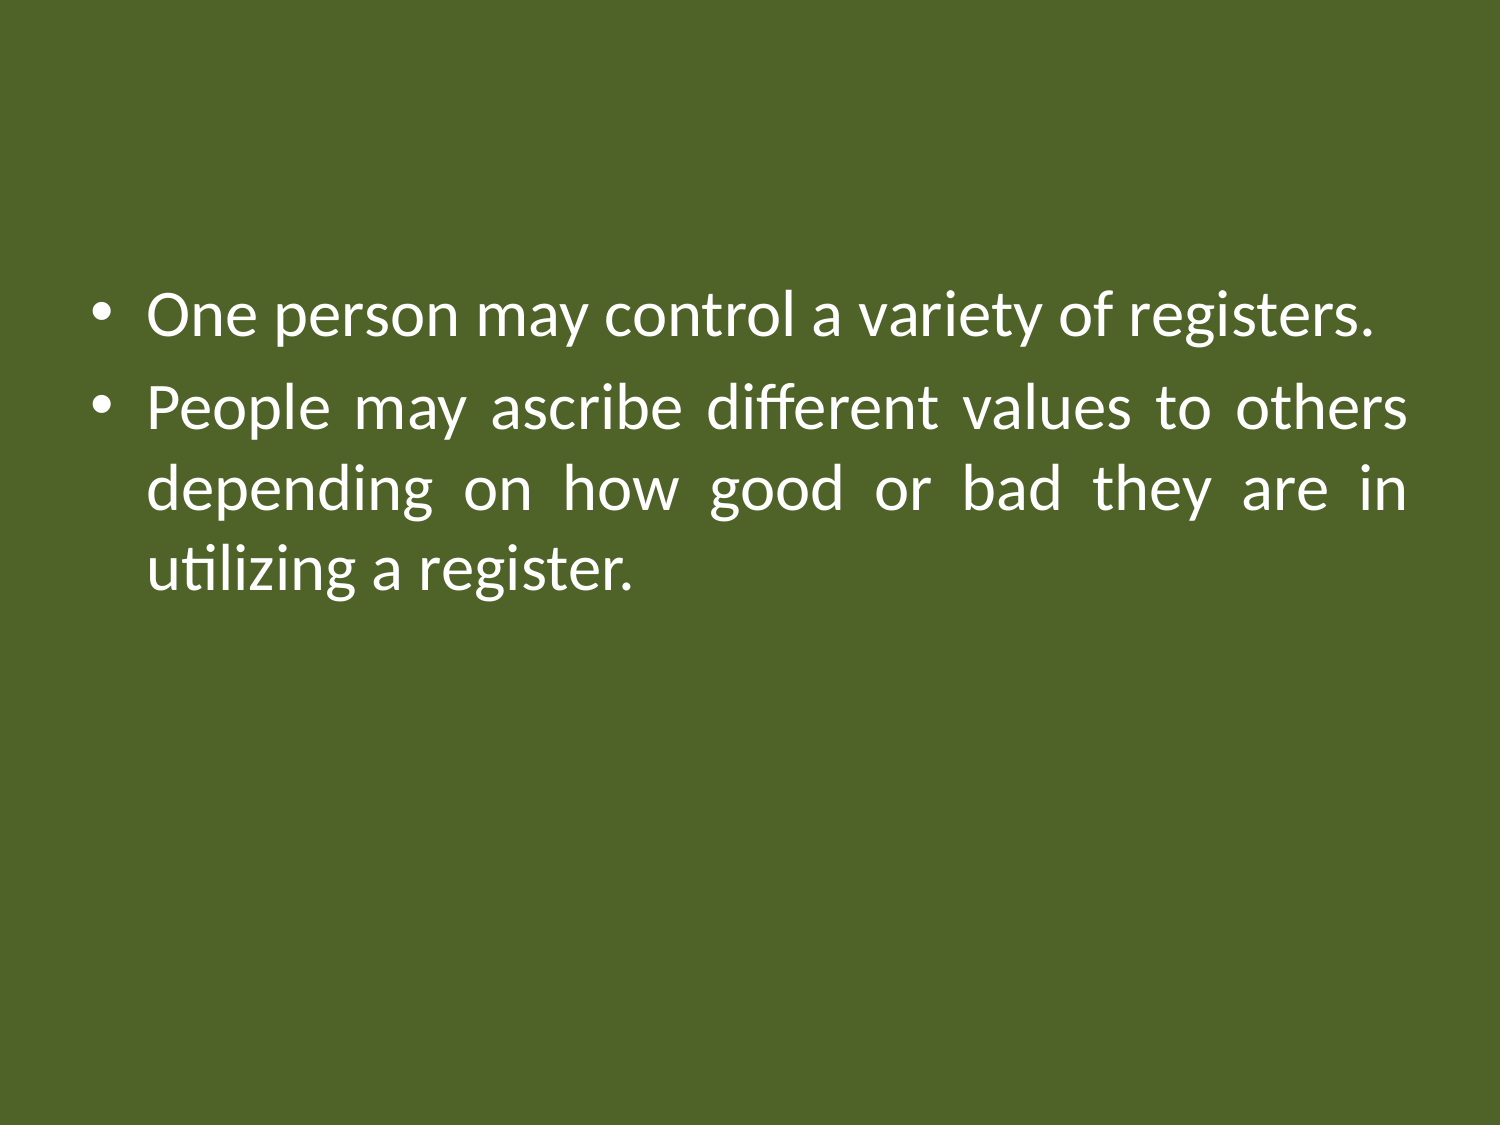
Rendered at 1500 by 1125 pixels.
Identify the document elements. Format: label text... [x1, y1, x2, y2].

list One person may control a variety of registers. People may ascribe different values to others depending on how good or bad they are in utilizing a register. [75, 262, 1425, 1005]
